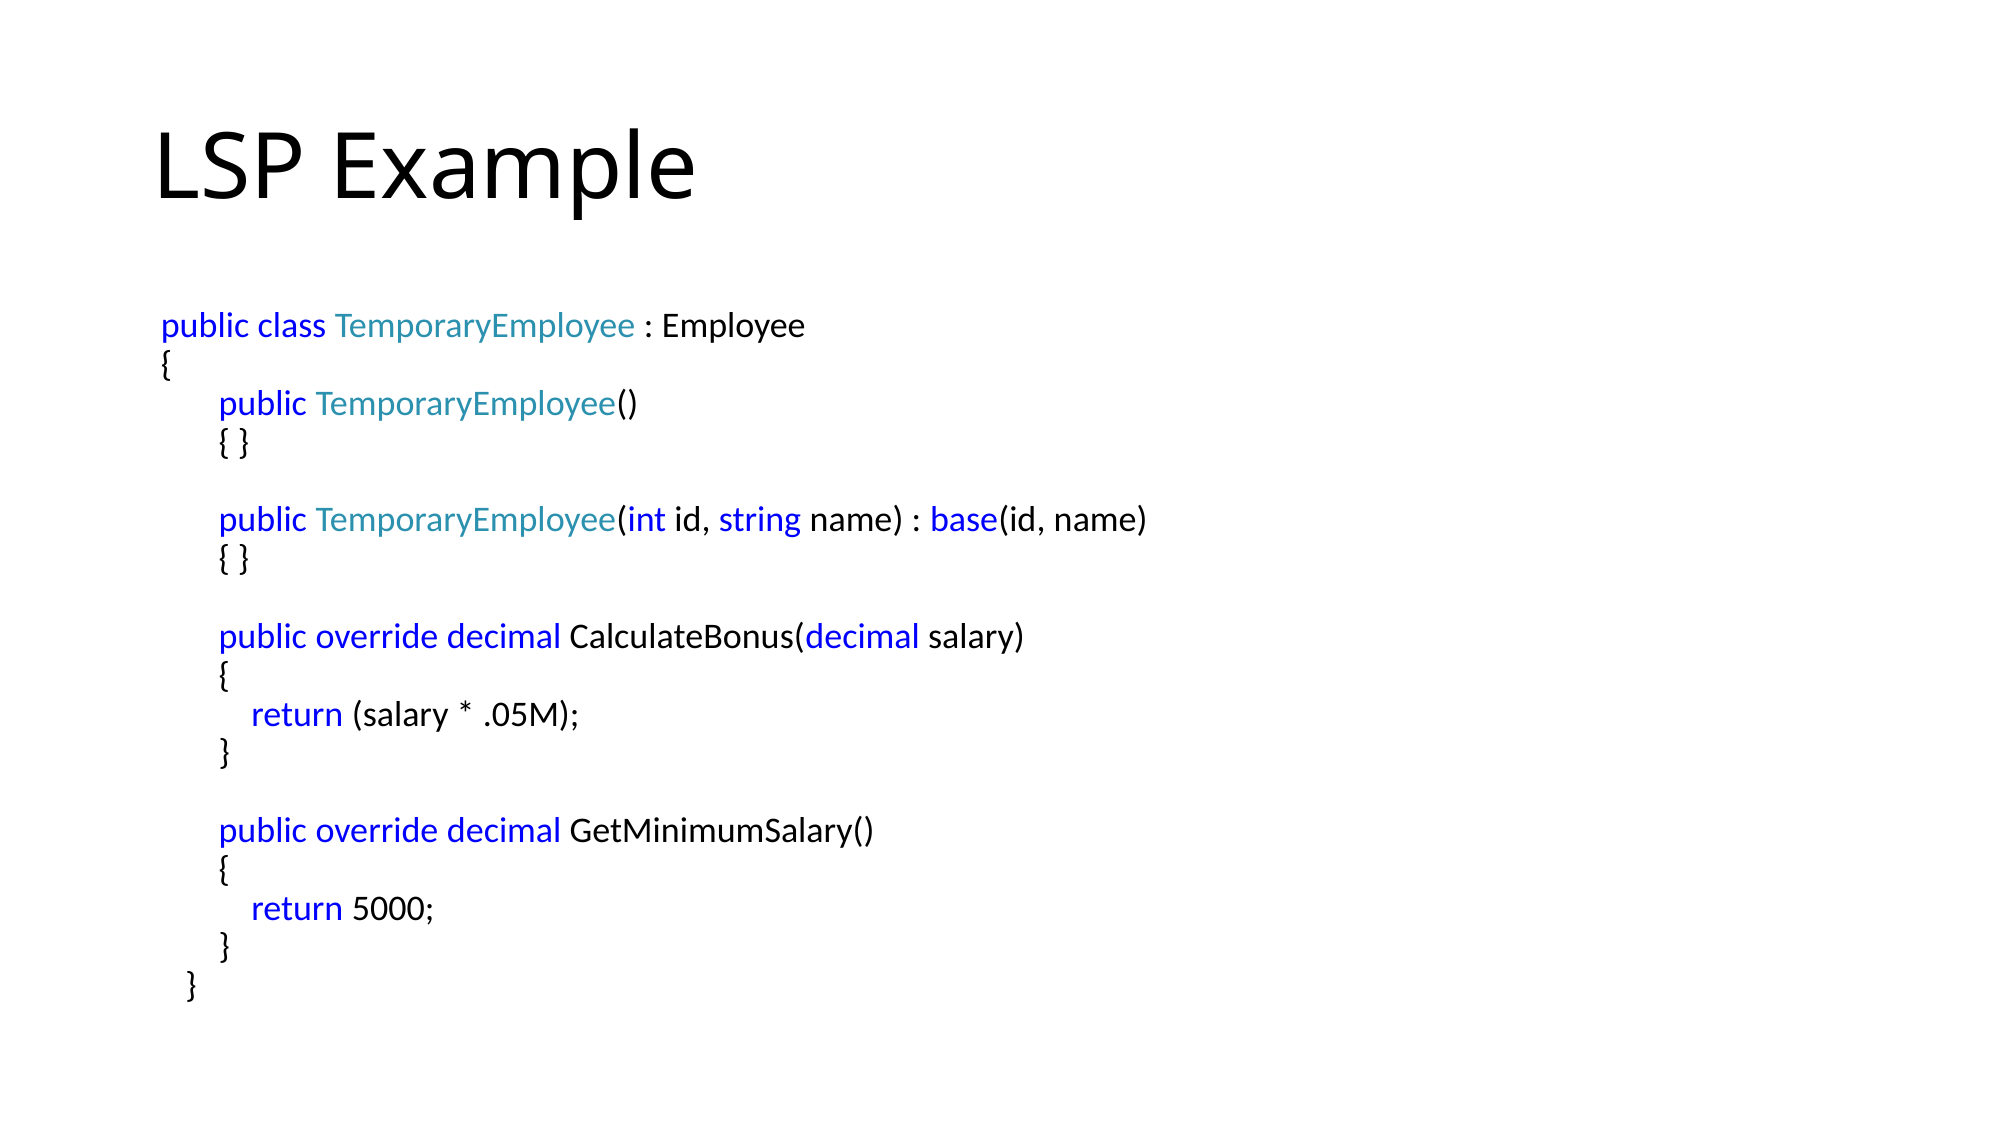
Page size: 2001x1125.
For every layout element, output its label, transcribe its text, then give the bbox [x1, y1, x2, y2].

title LSP Example [137, 59, 1863, 278]
list public class TemporaryEmployee : Employee { public TemporaryEmployee() { } public TemporaryEmployee(int id, string name) : base(id, name) { } public override decimal CalculateBonus(decimal salary) { return (salary * .05M); } public override decimal GetMinimumSalary() { return 5000; } } [137, 299, 1863, 1014]
